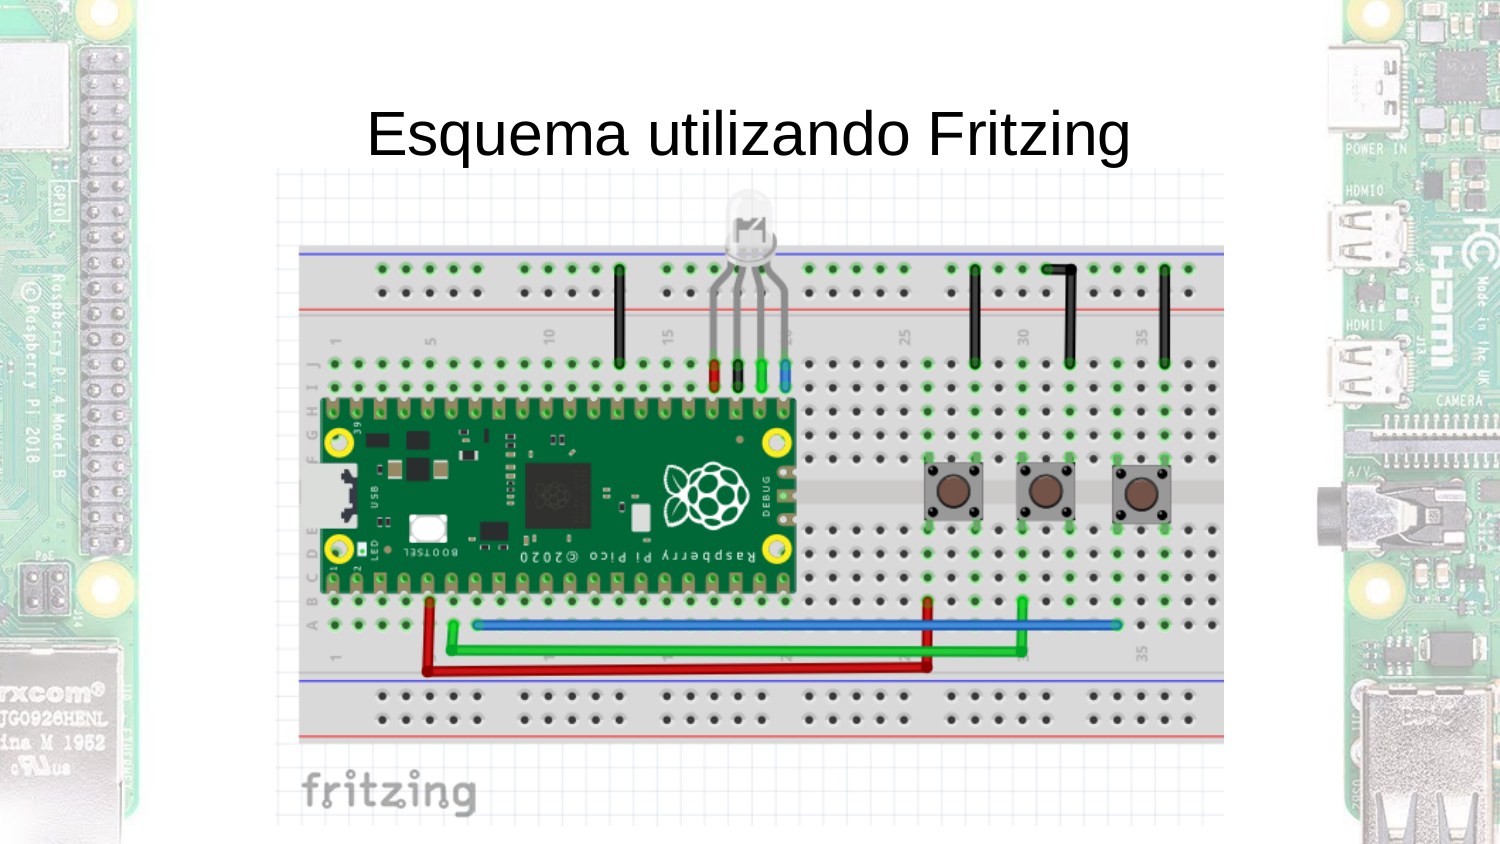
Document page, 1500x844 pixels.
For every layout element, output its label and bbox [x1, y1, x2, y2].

text_box [0, 0, 1500, 844]
